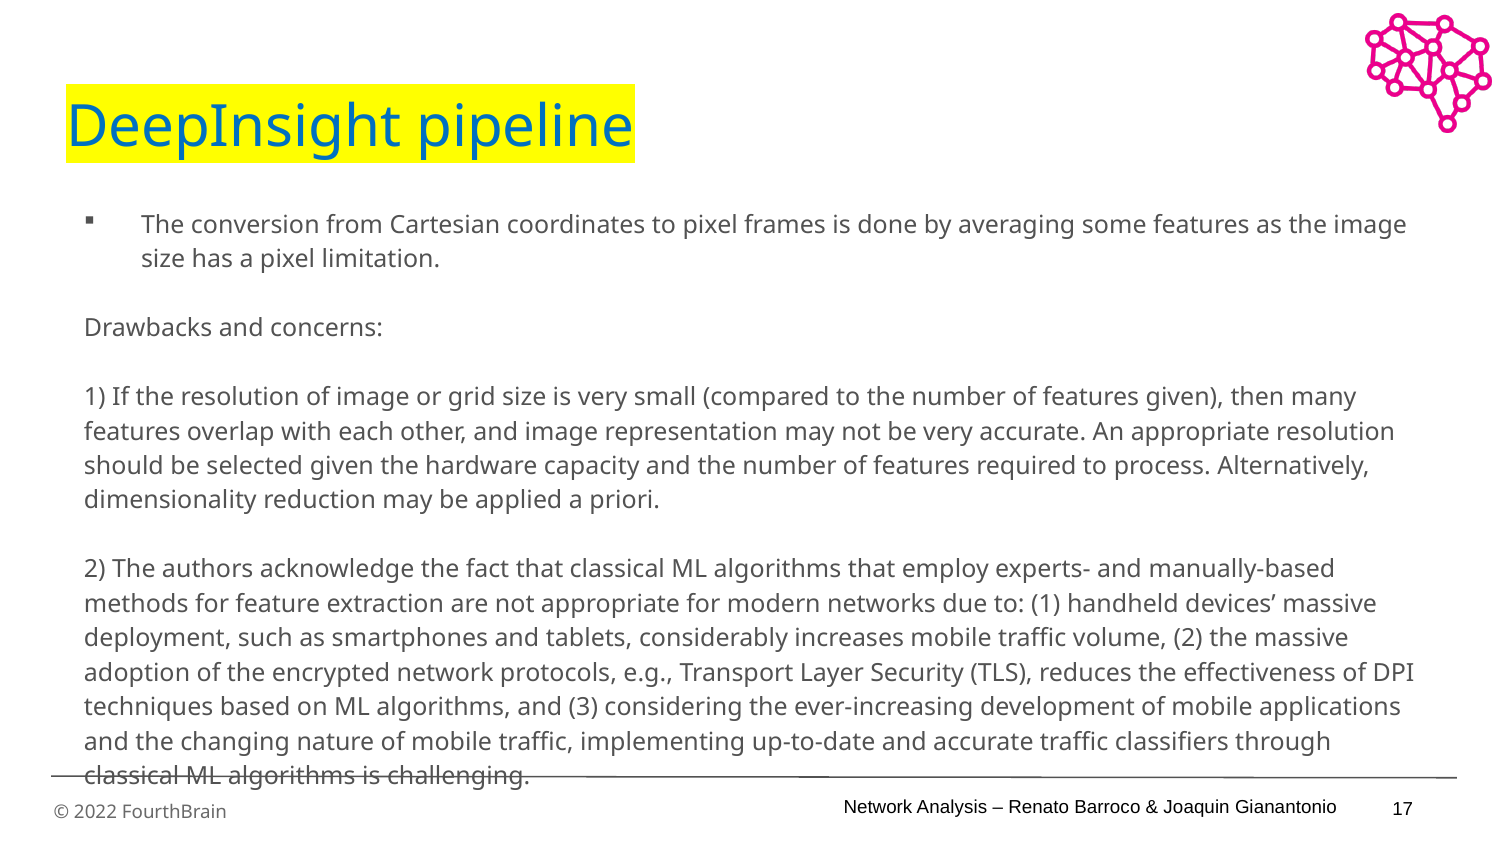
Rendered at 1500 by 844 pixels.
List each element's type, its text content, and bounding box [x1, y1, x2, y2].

picture [1365, 13, 1492, 133]
title DeepInsight pipeline [51, 72, 1449, 167]
list The conversion from Cartesian coordinates to pixel frames is done by averaging some features as the image size has a pixel limitation. Drawbacks and concerns: 1) If the resolution of image or grid size is very small (compared to the number of features given), then many features overlap with each other, and image representation may not be very accurate. An appropriate resolution should be selected given the hardware capacity and the number of features required to process. Alternatively, dimensionality reduction may be applied a priori. 2) The authors acknowledge the fact that classical ML algorithms that employ experts- and manually-based methods for feature extraction are not appropriate for modern networks due to: (1) handheld devices’ massive deployment, such as smartphones and tablets, considerably increases mobile traffic volume, (2) the massive adoption of the encrypted network protocols, e.g., Transport Layer Security (TLS), reduces the effectiveness of DPI techniques based on ML algorithms, and (3) considering the ever-increasing development of mobile applications and the changing nature of mobile traffic, implementing up-to-date and accurate traffic classifiers through classical ML algorithms is challenging. [51, 189, 1449, 750]
